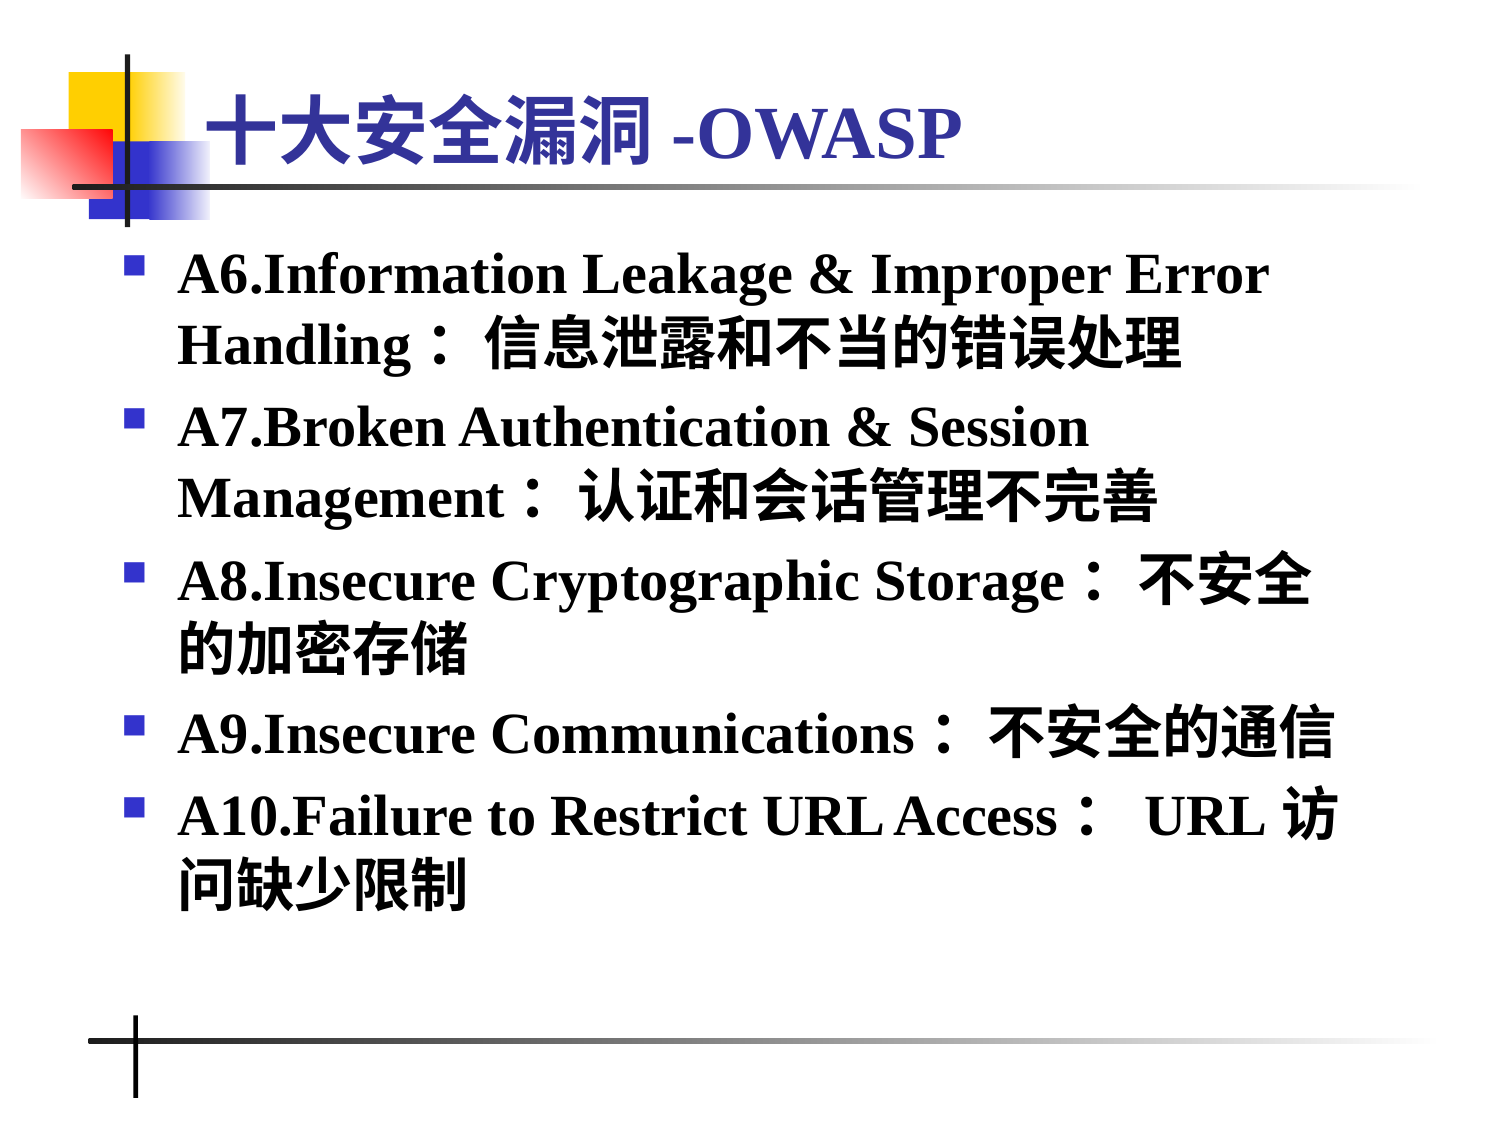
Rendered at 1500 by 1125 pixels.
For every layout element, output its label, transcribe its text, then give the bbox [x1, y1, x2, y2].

title 十大安全漏洞-OWASP [188, 23, 1468, 181]
list A6.Information Leakage & Improper Error Handling：信息泄露和不当的错误处理 A7.Broken Authentication & Session Management：认证和会话管理不完善 A8.Insecure Cryptographic Storage：不安全的加密存储 A9.Insecure Communications：不安全的通信 A10.Failure to Restrict URL Access：URL访问缺少限制 [106, 226, 1382, 960]
